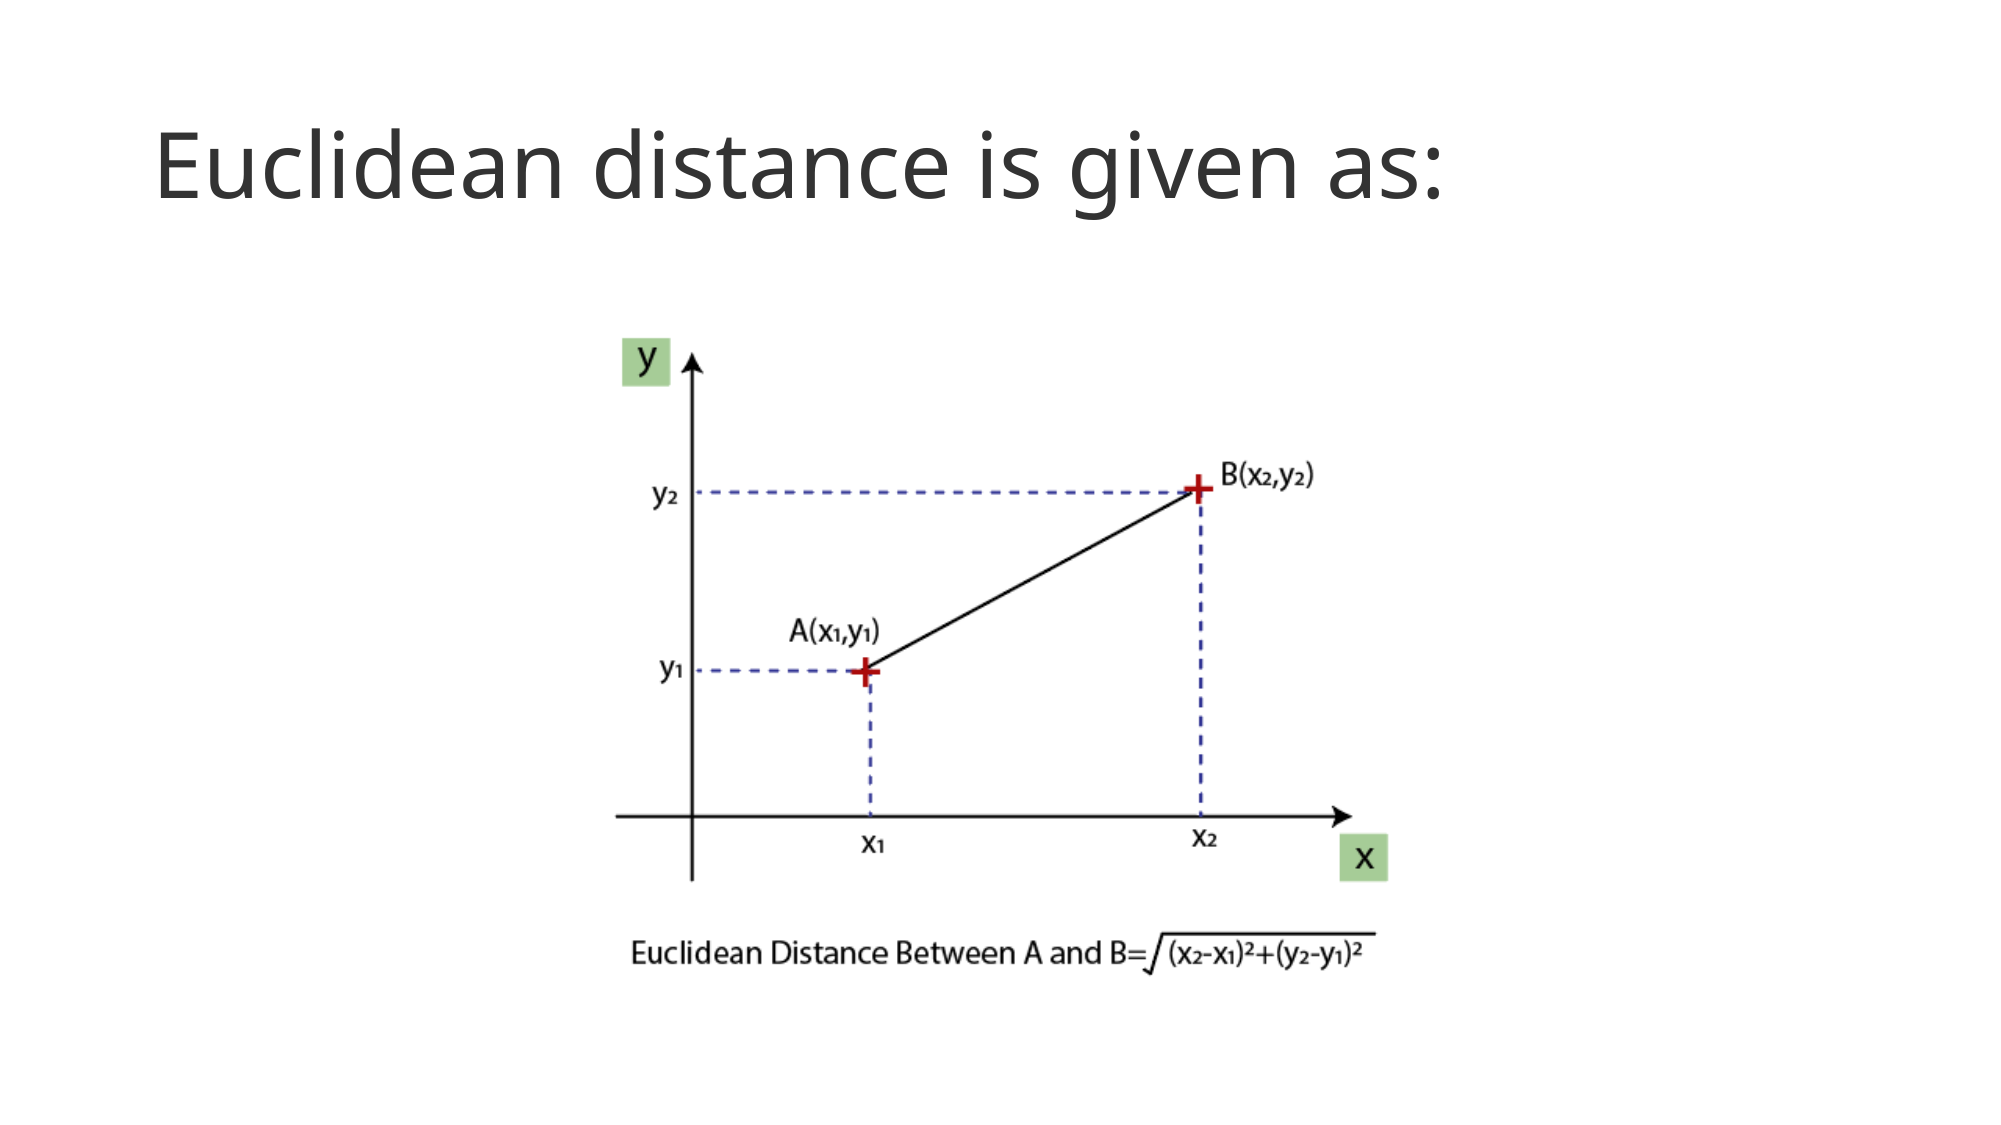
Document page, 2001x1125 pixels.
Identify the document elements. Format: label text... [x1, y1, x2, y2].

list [599, 329, 1401, 983]
title Euclidean distance is given as: [137, 59, 1863, 278]
